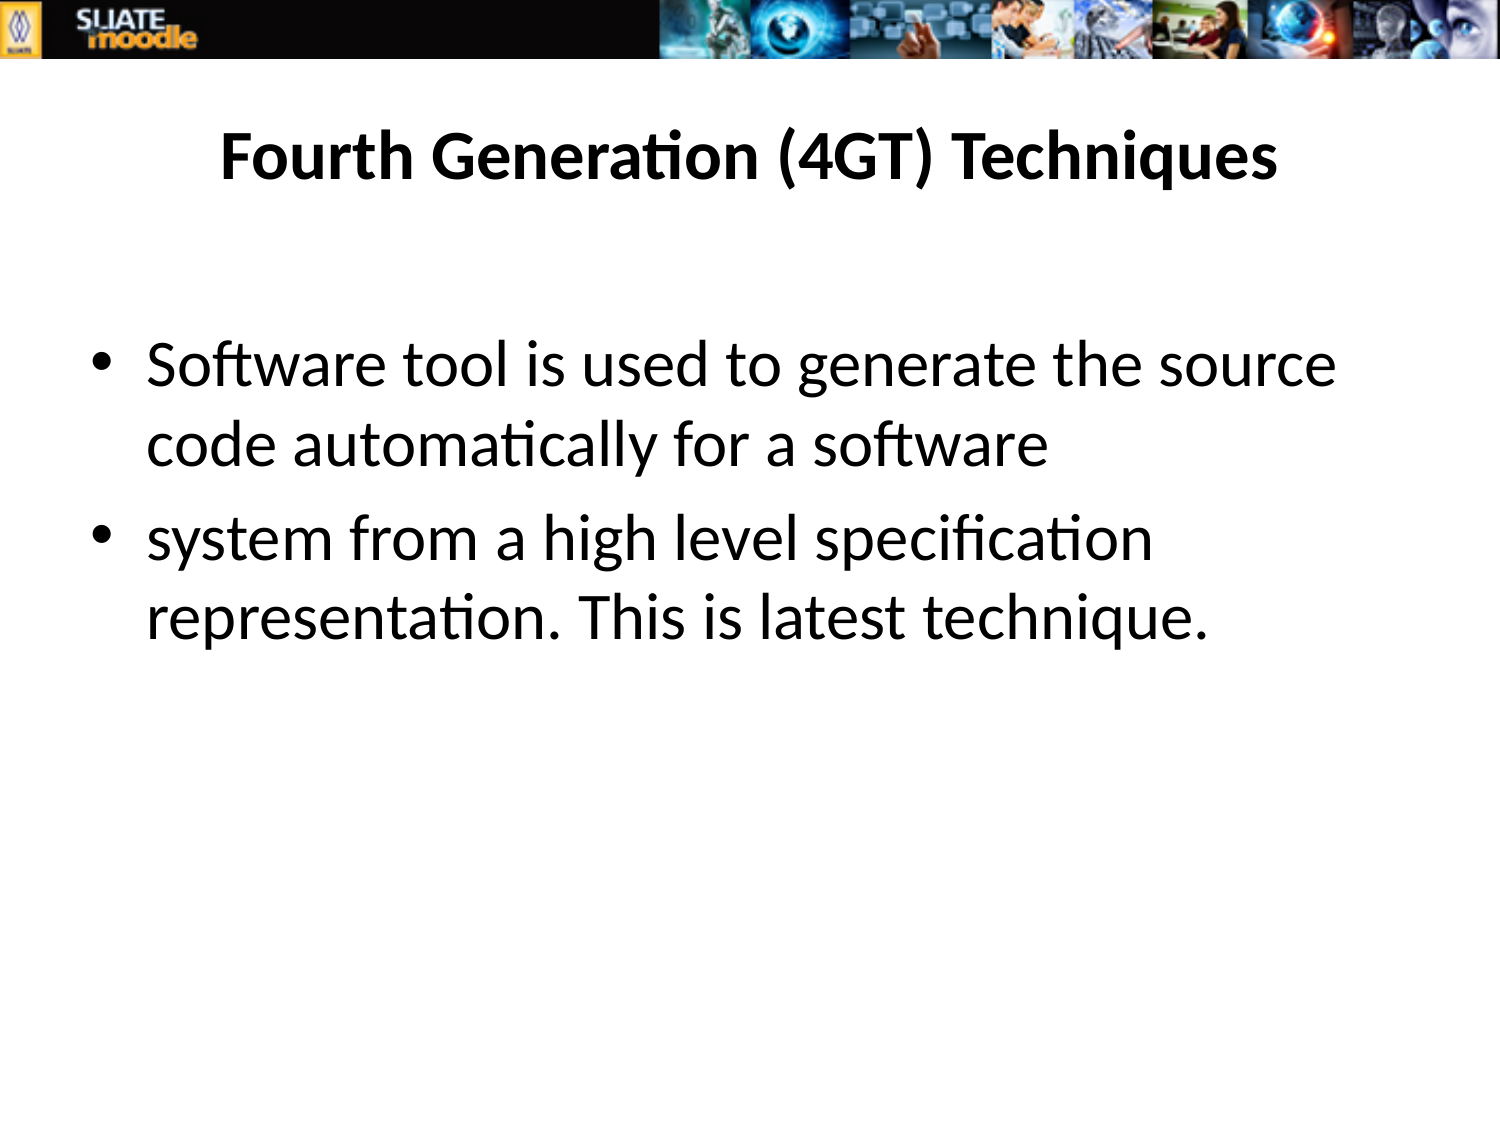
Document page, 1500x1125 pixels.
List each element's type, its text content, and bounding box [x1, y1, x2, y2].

picture [0, 0, 1500, 59]
title Fourth Generation (4GT) Techniques [75, 99, 1425, 288]
list Software tool is used to generate the source code automatically for a software system from a high level specification representation. This is latest technique. [75, 312, 1425, 1005]
